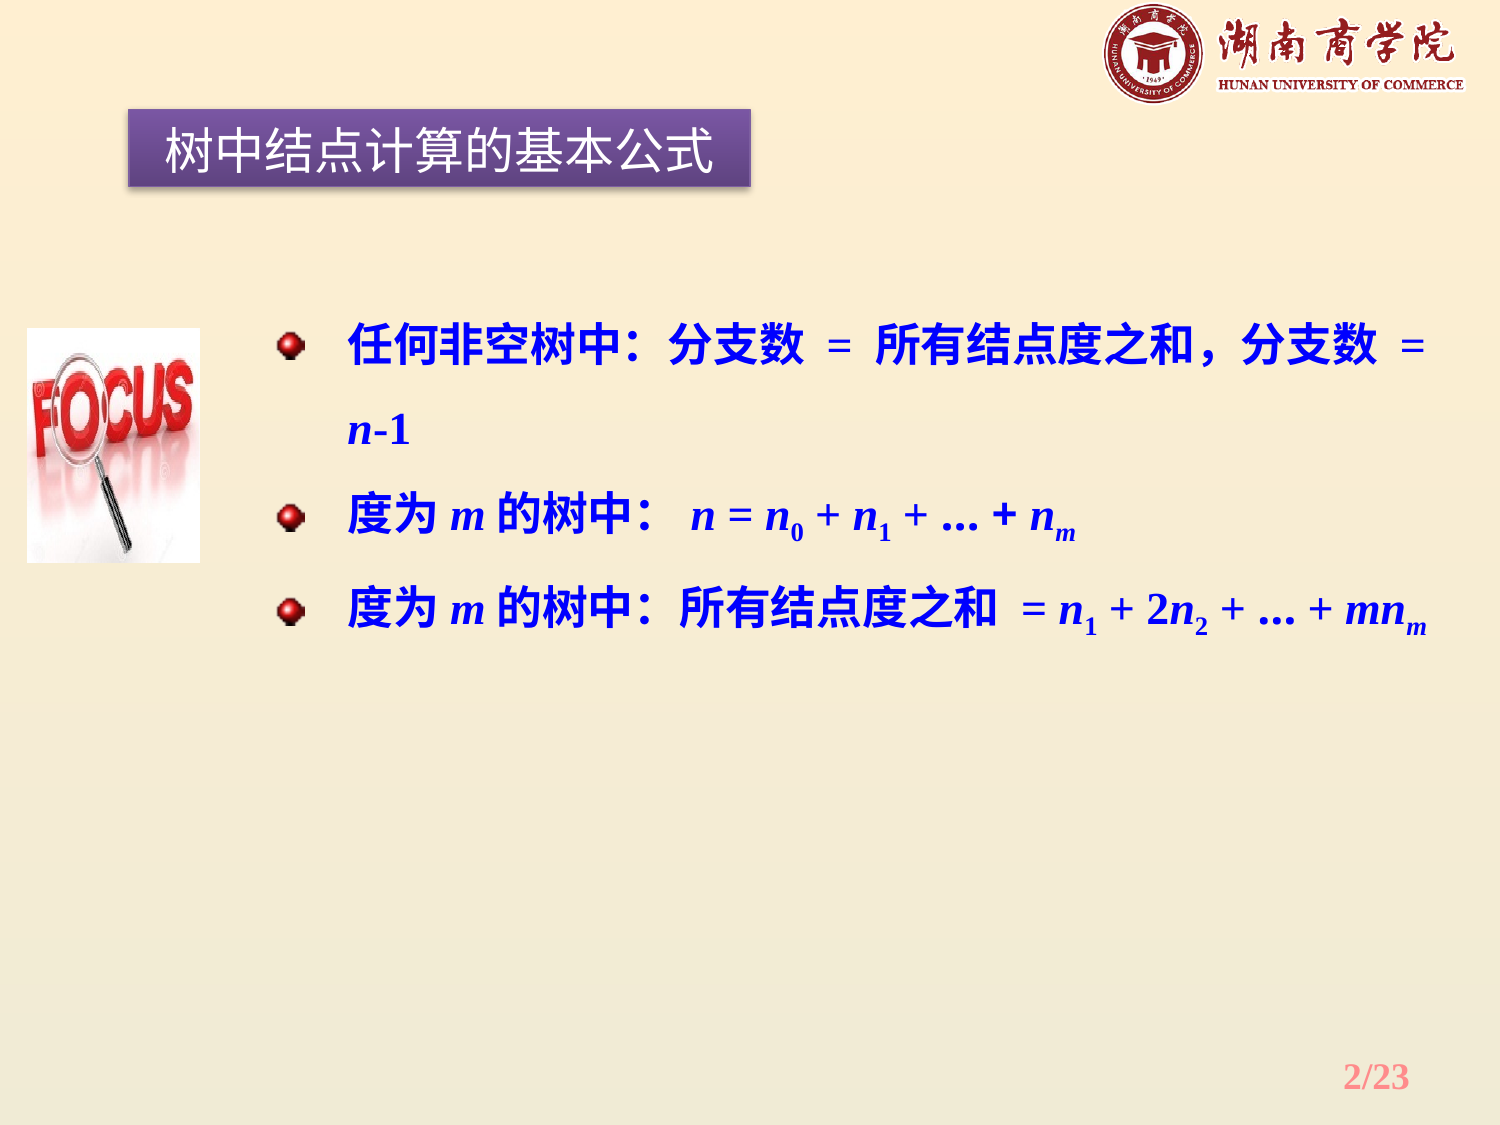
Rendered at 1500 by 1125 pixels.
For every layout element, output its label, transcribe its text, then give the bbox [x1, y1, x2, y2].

text_box 任何非空树中：分支数 = 所有结点度之和，分支数 = n-1 度为m的树中：n = n0 + n1 + … + nm 度为m的树中：所有结点度之和 = n1 + 2n2 + … + mnm [257, 281, 1465, 649]
picture [272, 499, 305, 532]
picture [272, 593, 305, 626]
picture [26, 327, 200, 563]
picture [1074, 0, 1489, 109]
picture [272, 327, 305, 360]
text_box 树中结点计算的基本公式 [128, 109, 751, 187]
slide_number 2/23 [1074, 1042, 1425, 1103]
